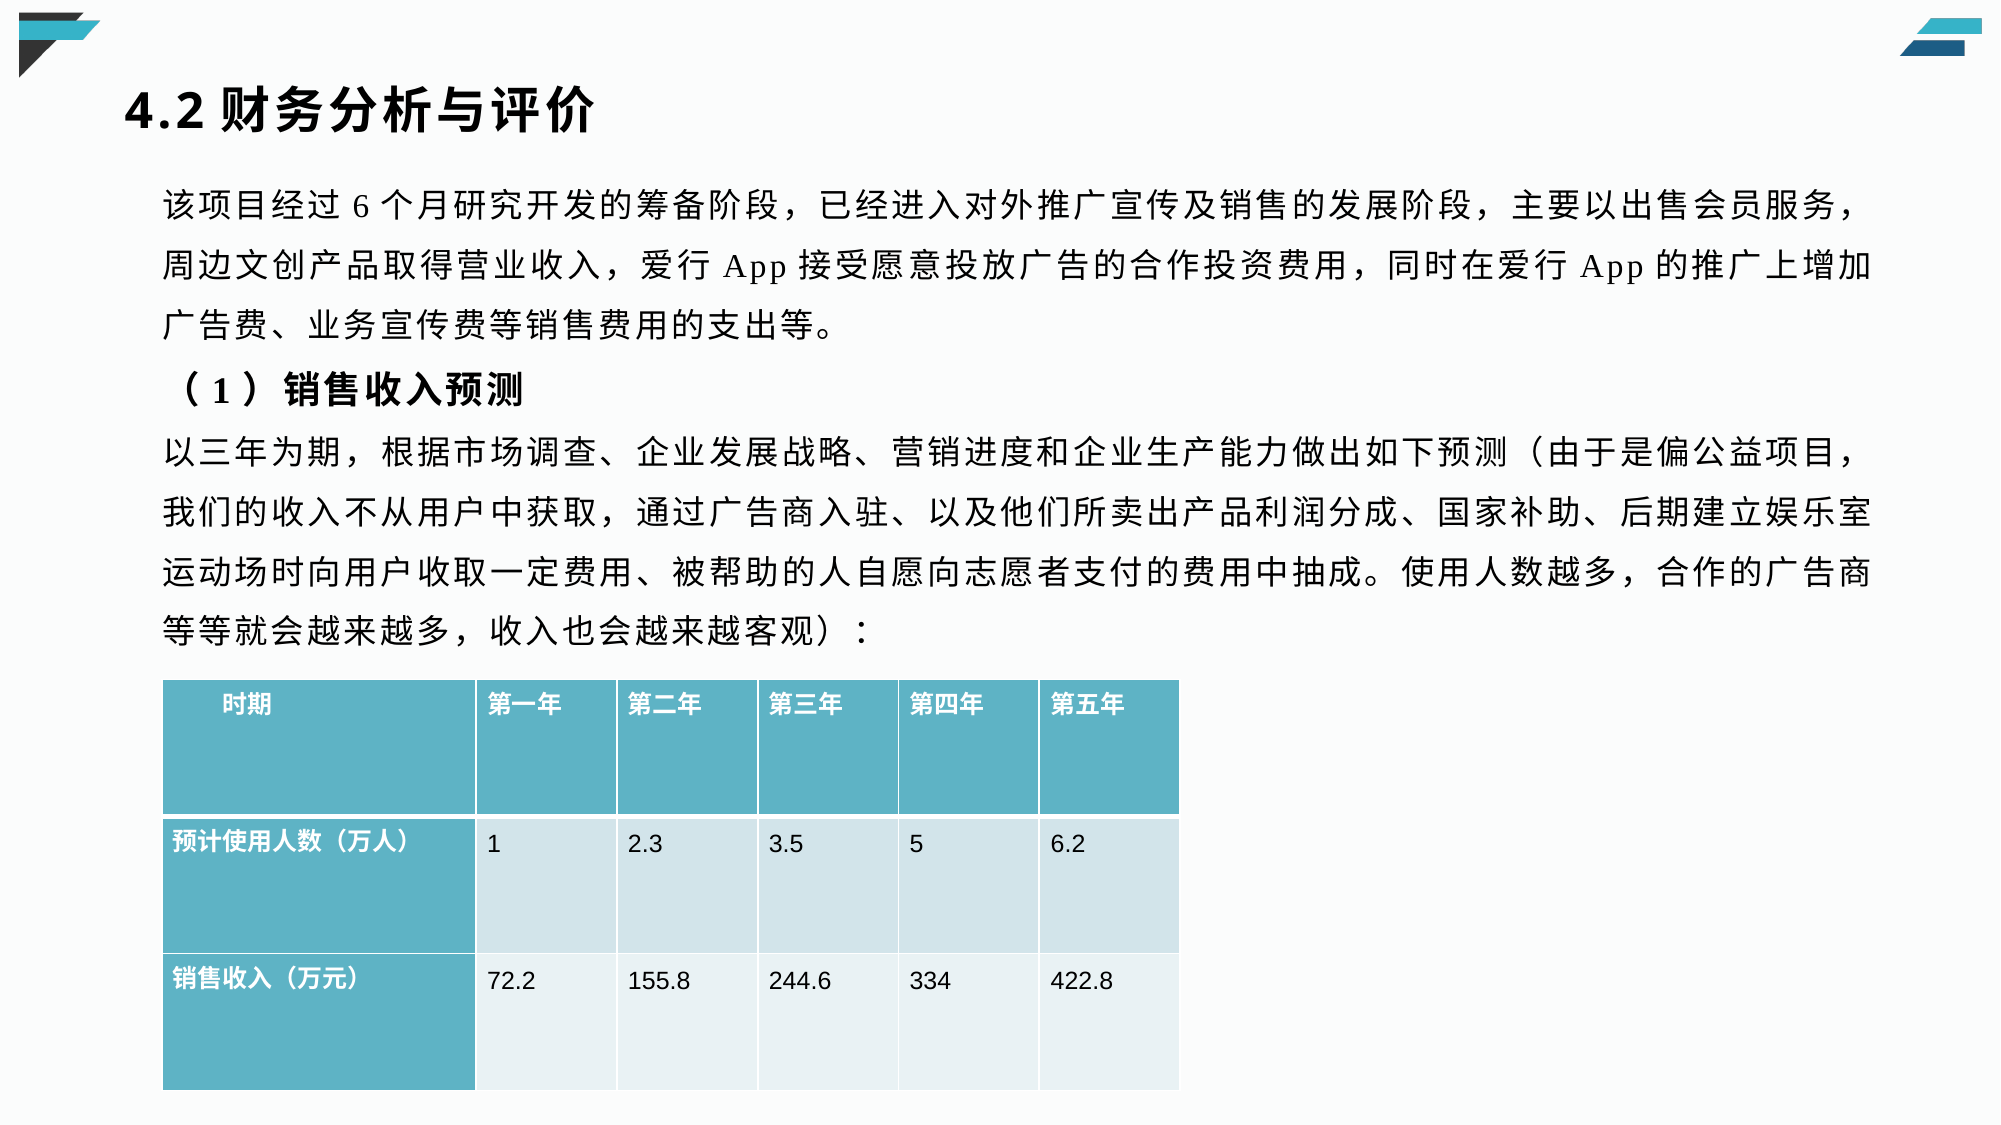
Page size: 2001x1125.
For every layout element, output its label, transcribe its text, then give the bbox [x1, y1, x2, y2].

table_header 第四年 [899, 680, 1038, 814]
table_cell 2.3 [618, 819, 757, 953]
picture [1881, 0, 2000, 75]
table_cell 销售收入（万元） [163, 954, 475, 1090]
table_cell 5 [899, 819, 1038, 953]
table_cell 72.2 [477, 954, 616, 1090]
table_cell 1 [477, 819, 616, 953]
table_header 时期 [163, 680, 475, 814]
table_cell 6.2 [1040, 819, 1179, 953]
table_header 第二年 [618, 680, 757, 814]
table_header 第一年 [477, 680, 616, 814]
table_cell 422.8 [1040, 954, 1179, 1090]
picture [0, 0, 119, 91]
table_header 第三年 [759, 680, 898, 814]
table_header 第五年 [1040, 680, 1179, 814]
table_cell 155.8 [618, 954, 757, 1090]
table_cell 244.6 [759, 954, 898, 1090]
title 4.2财务分析与评价 [109, 72, 1891, 146]
table_cell 334 [899, 954, 1038, 1090]
table_cell 预计使用人数（万人） [163, 819, 475, 953]
list 该项目经过6个月研究开发的筹备阶段，已经进入对外推广宣传及销售的发展阶段，主要以出售会员服务，周边文创产品取得营业收入，爱行App接受愿意投放广告的合作投资费用，同时在爱行App的推广上增加广告费、业务宣传费等销售费用的支出等。 （1）销售收入预测 以三年为期，根据市场调查、企业发展战略、营销进度和企业生产能力做出如下预测（由于是偏公益项目，我们的收入不从用户中获取，通过广告商入驻、以及他们所卖出产品利润分成、国家补助、后期建立娱乐室运动场时向用户收取一定费用、被帮助的人自愿向志愿者支付的费用中抽成。使用人数越多，合作的广告商等等就会越来越多，收入也会越来越客观）： [109, 156, 1891, 1041]
table_cell 3.5 [759, 819, 898, 953]
